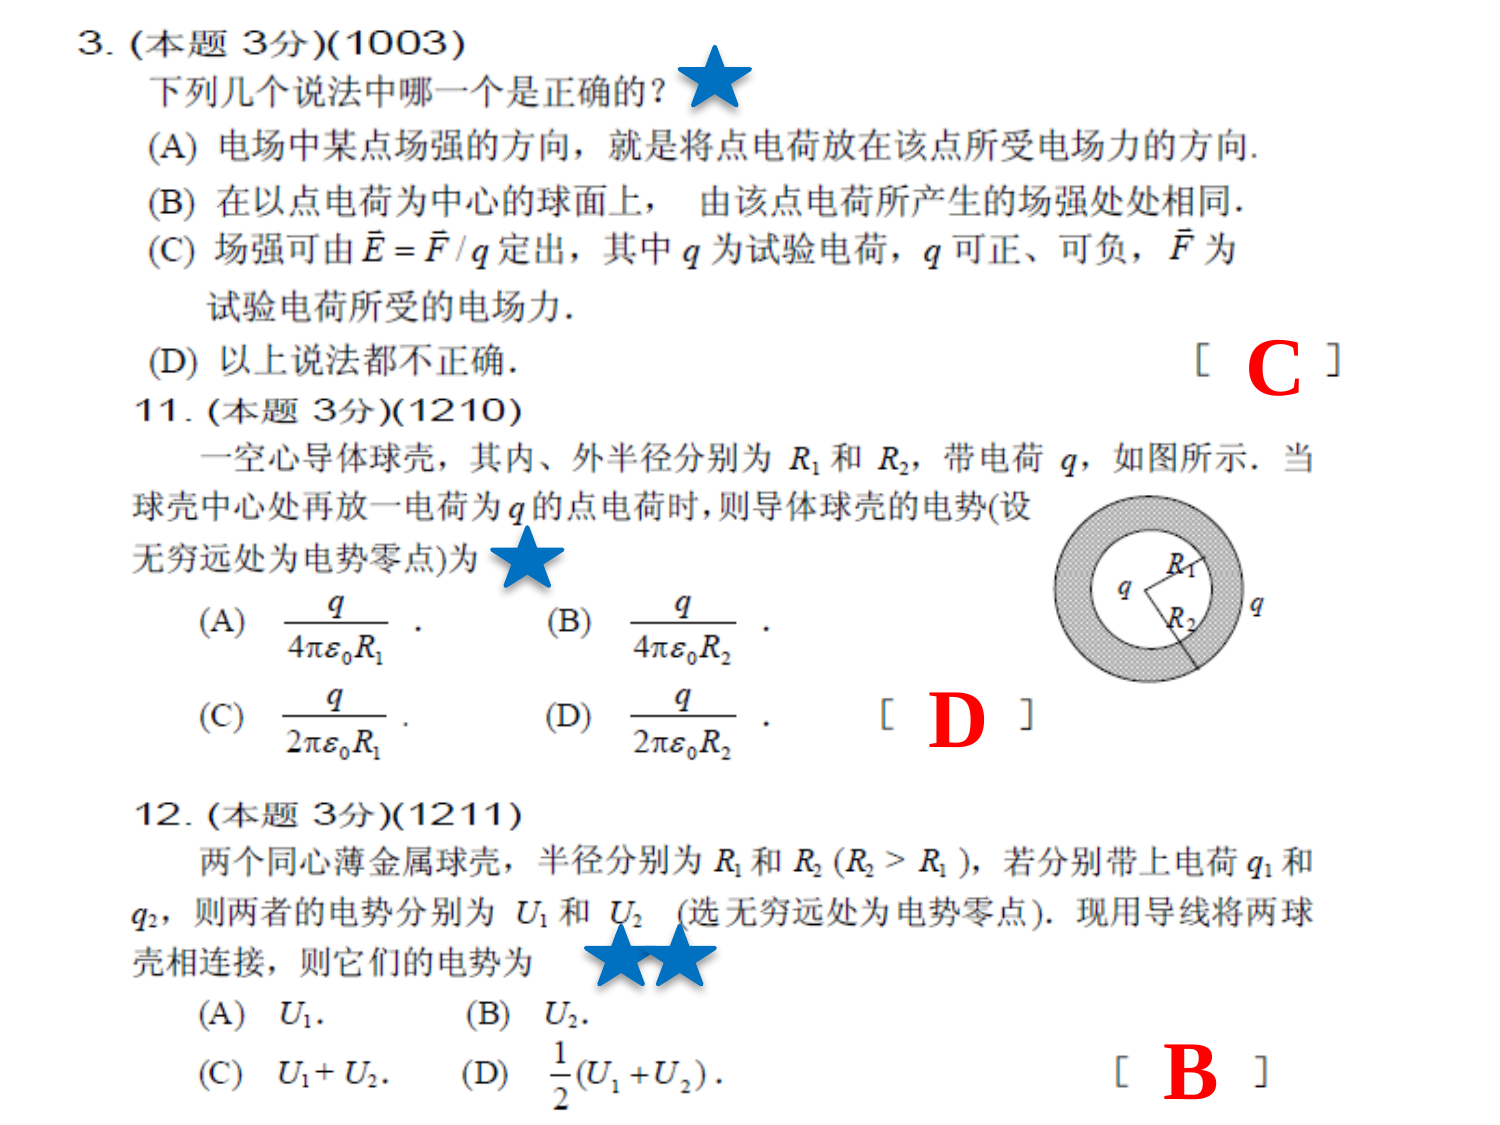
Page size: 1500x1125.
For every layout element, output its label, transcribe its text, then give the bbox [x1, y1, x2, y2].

text_box C [1330, 304, 1372, 420]
picture [76, 23, 1348, 1125]
